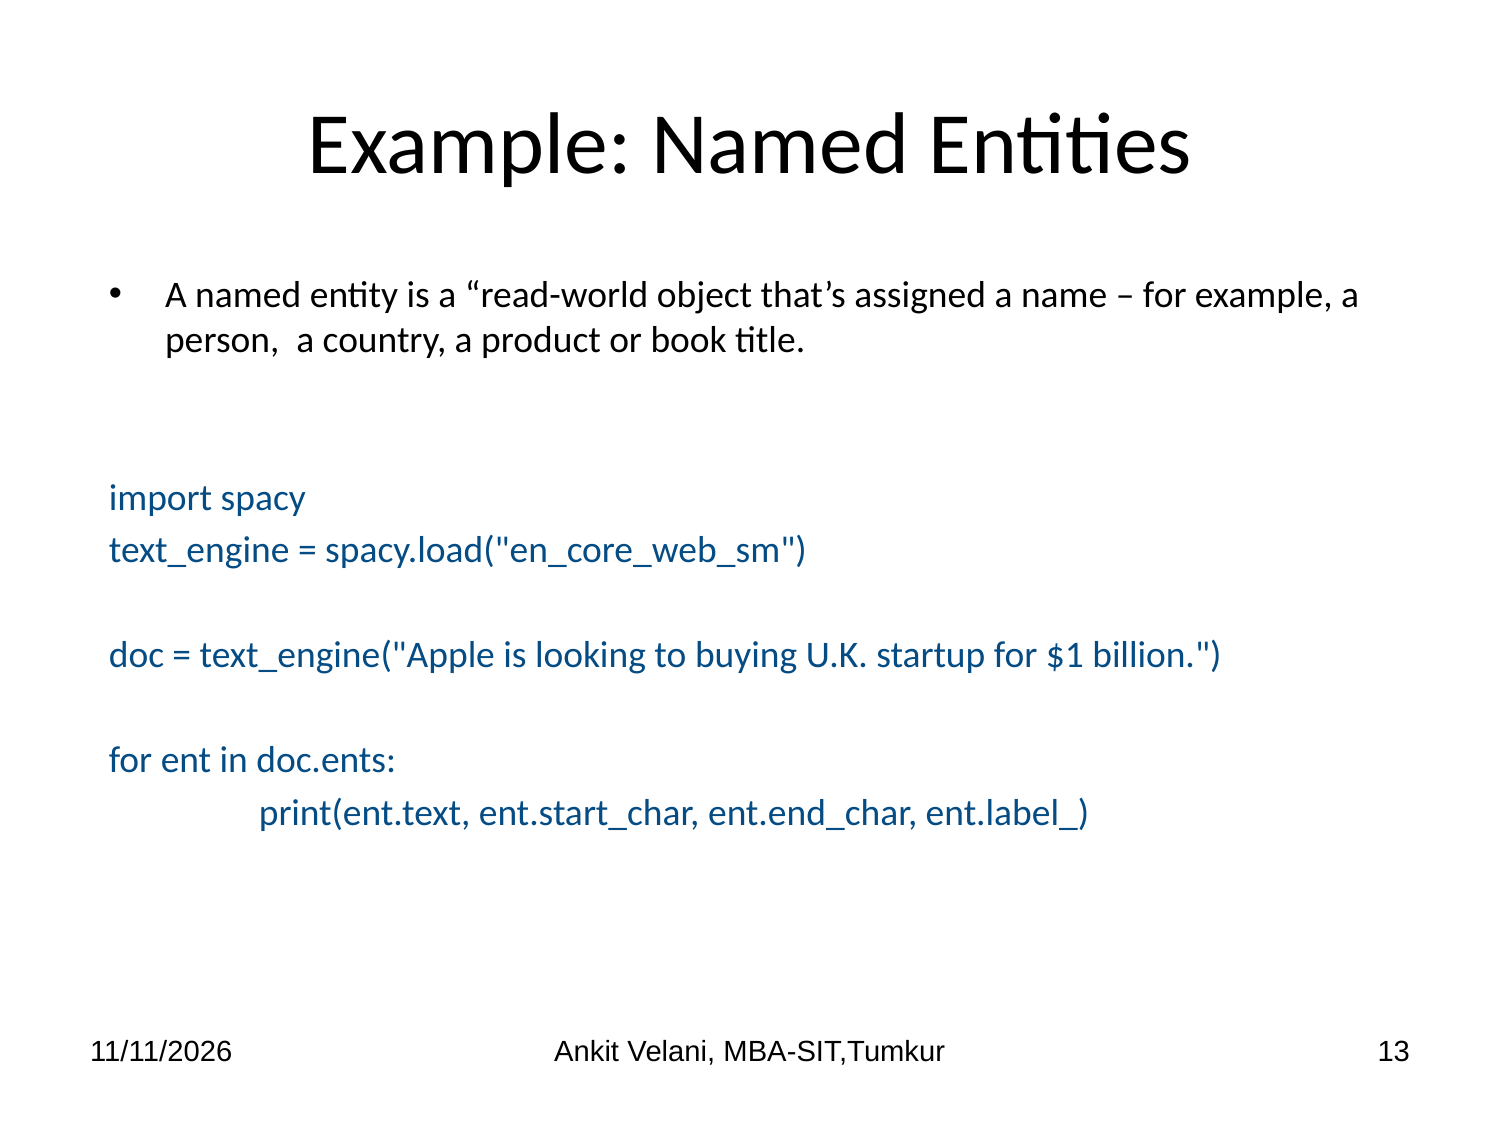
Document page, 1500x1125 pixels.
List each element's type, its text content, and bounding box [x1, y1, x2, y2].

title Example: Named Entities [75, 45, 1425, 233]
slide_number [75, 1024, 425, 1103]
footer Ankit Velani, MBA-SIT,Tumkur [512, 1024, 988, 1103]
list A named entity is a “read-world object that’s assigned a name – for example, a person, a country, a product or book title. import spacy text_engine = spacy.load("en_core_web_sm") doc = text_engine("Apple is looking to buying U.K. startup for $1 billion.") for ent in doc.ents: print(ent.text, ent.start_char, ent.end_char, ent.label_) [75, 262, 1425, 1005]
slide_number 13 [1074, 1024, 1425, 1103]
